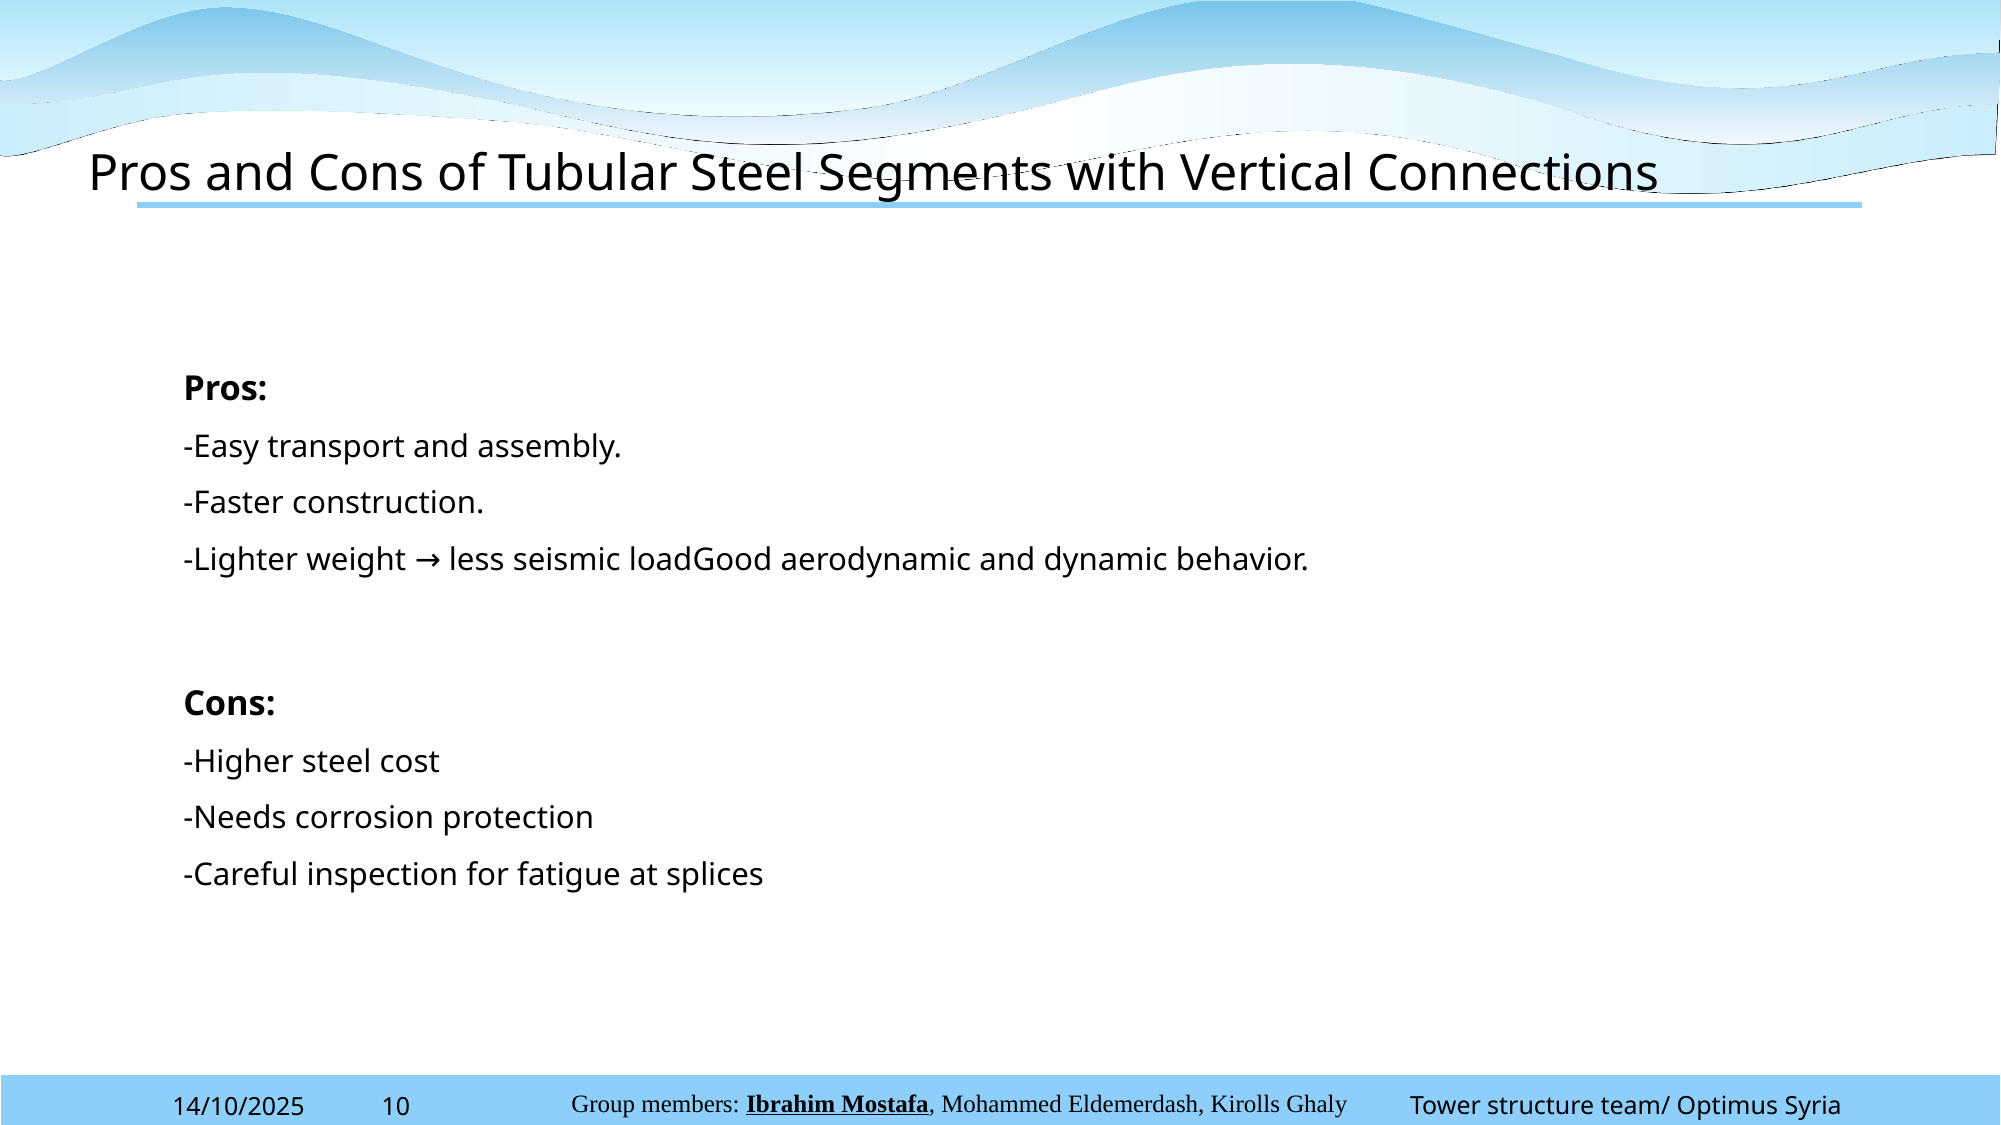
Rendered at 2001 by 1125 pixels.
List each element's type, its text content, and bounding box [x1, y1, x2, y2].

slide_number 10 [320, 1077, 473, 1125]
text_box Pros and Cons of Tubular Steel Segments with Vertical Connections [73, 133, 1675, 208]
text_box Group members: Ibrahim Mostafa, Mohammed Eldemerdash, Kirolls Ghaly [460, 1079, 1459, 1125]
text_box Pros: -Easy transport and assembly. -Faster construction. -Lighter weight → less seismic loadGood aerodynamic and dynamic behavior. Cons: -Higher steel cost -Needs corrosion protection -Careful inspection for fatigue at splices [168, 211, 1353, 974]
text_box 14/10/2025 [137, 1075, 320, 1125]
text_box Tower structure team/ Optimus Syria [1390, 1074, 1863, 1125]
